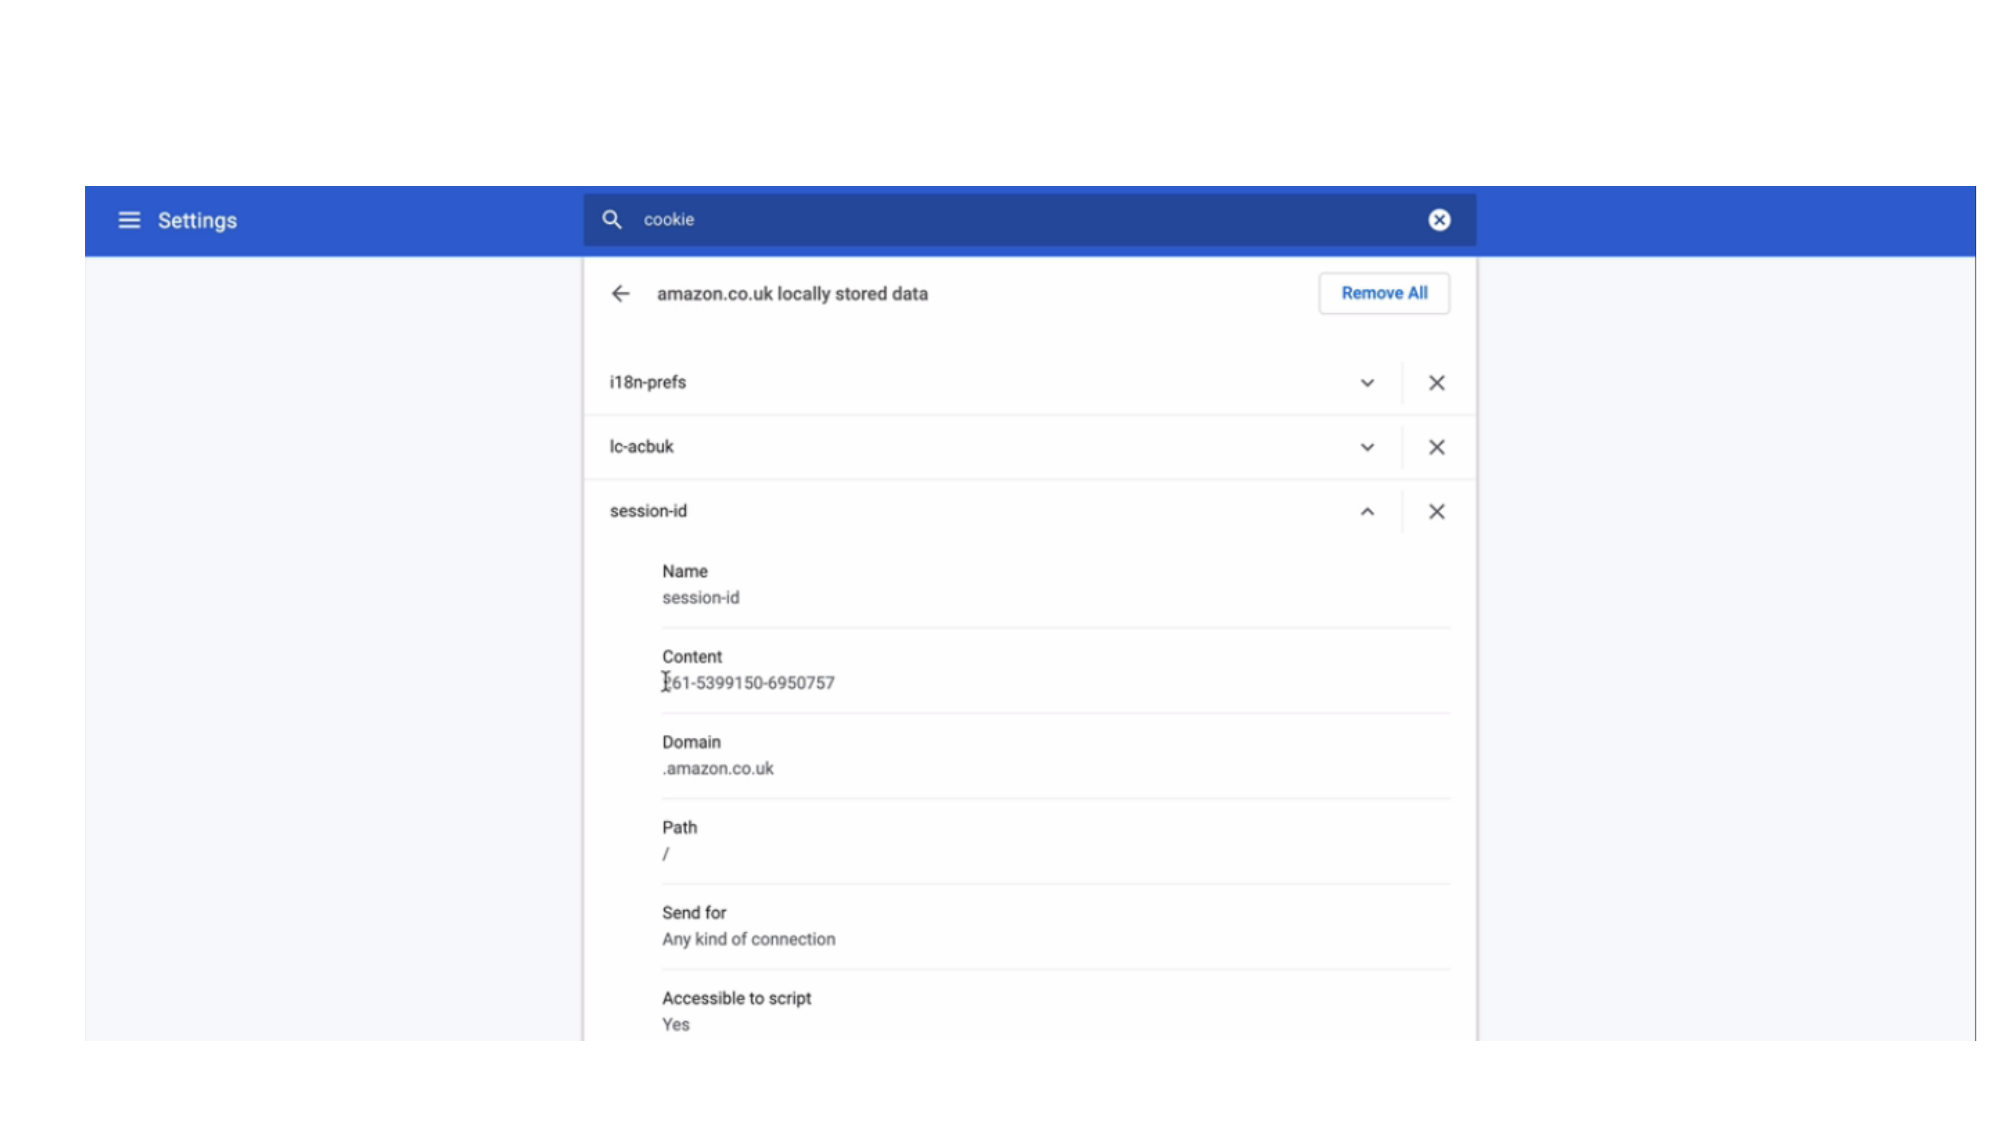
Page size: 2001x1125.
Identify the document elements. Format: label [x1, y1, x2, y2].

picture [85, 186, 1977, 1041]
